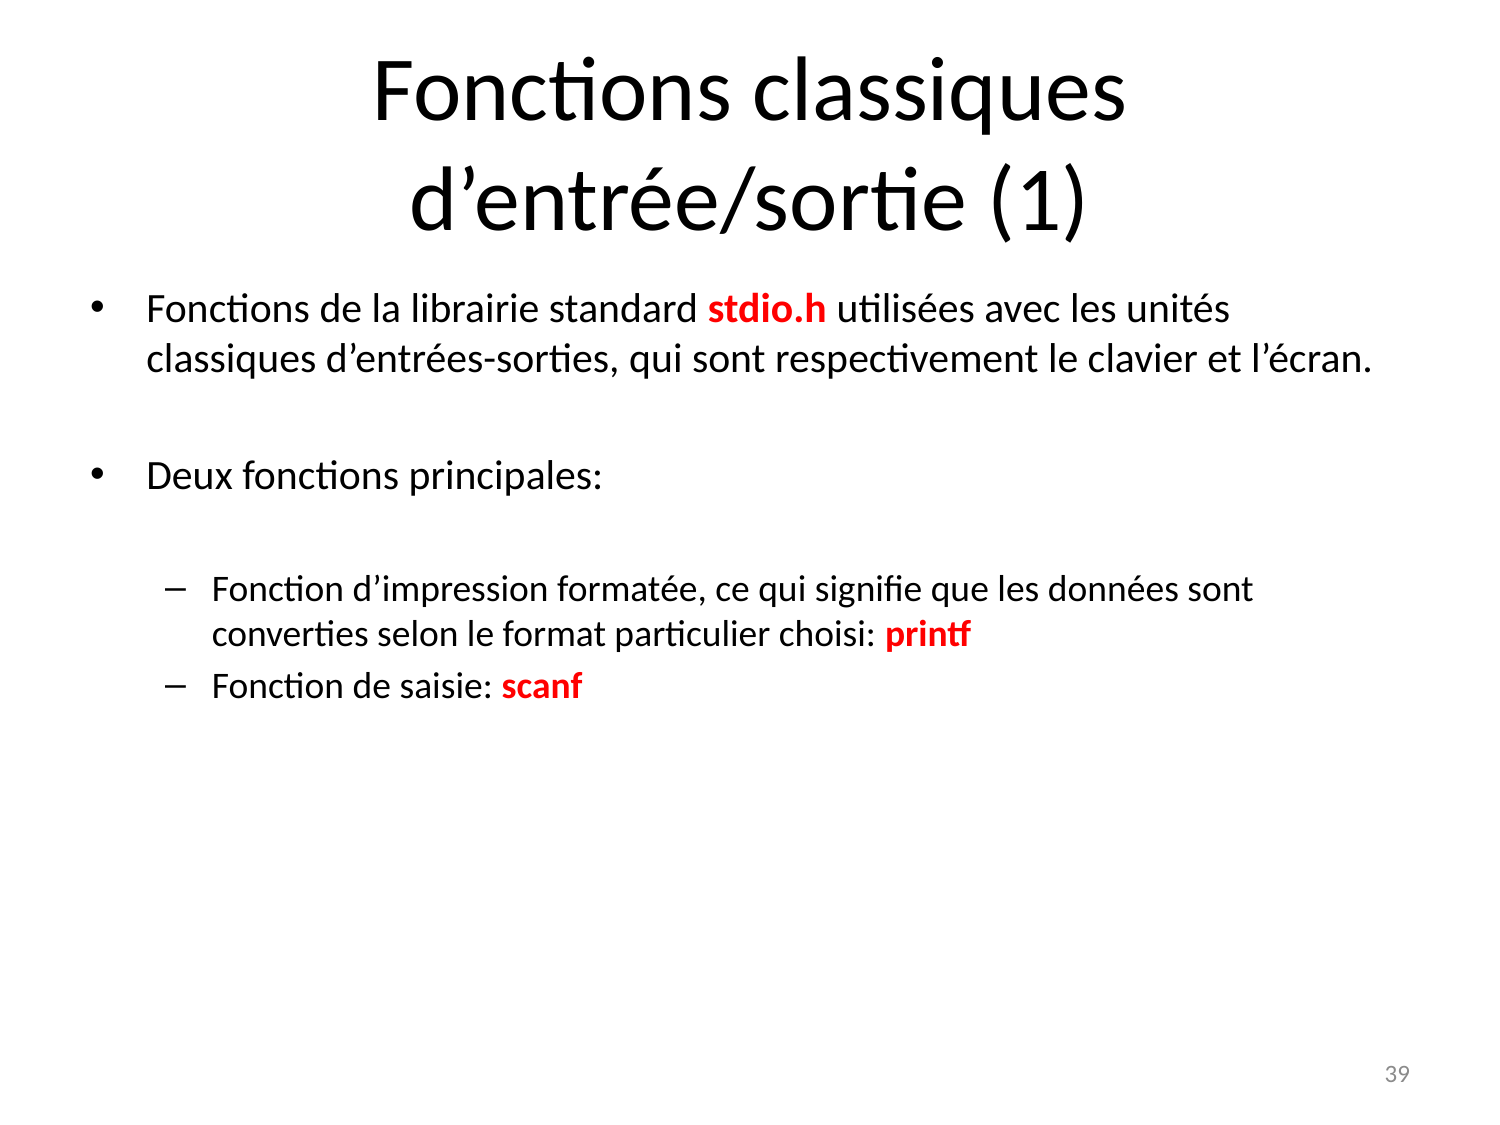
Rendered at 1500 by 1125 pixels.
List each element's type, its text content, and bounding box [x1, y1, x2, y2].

title Fonctions classiques d’entrée/sortie (1) [74, 44, 1426, 233]
slide_number 39 [1074, 1042, 1425, 1103]
list Fonctions de la librairie standard stdio.h utilisées avec les unités classiques d’entrées-sorties, qui sont respectivement le clavier et l’écran. Deux fonctions principales: Fonction d’impression formatée, ce qui signifie que les données sont converties selon le format particulier choisi: printf Fonction de saisie: scanf [74, 273, 1426, 1083]
